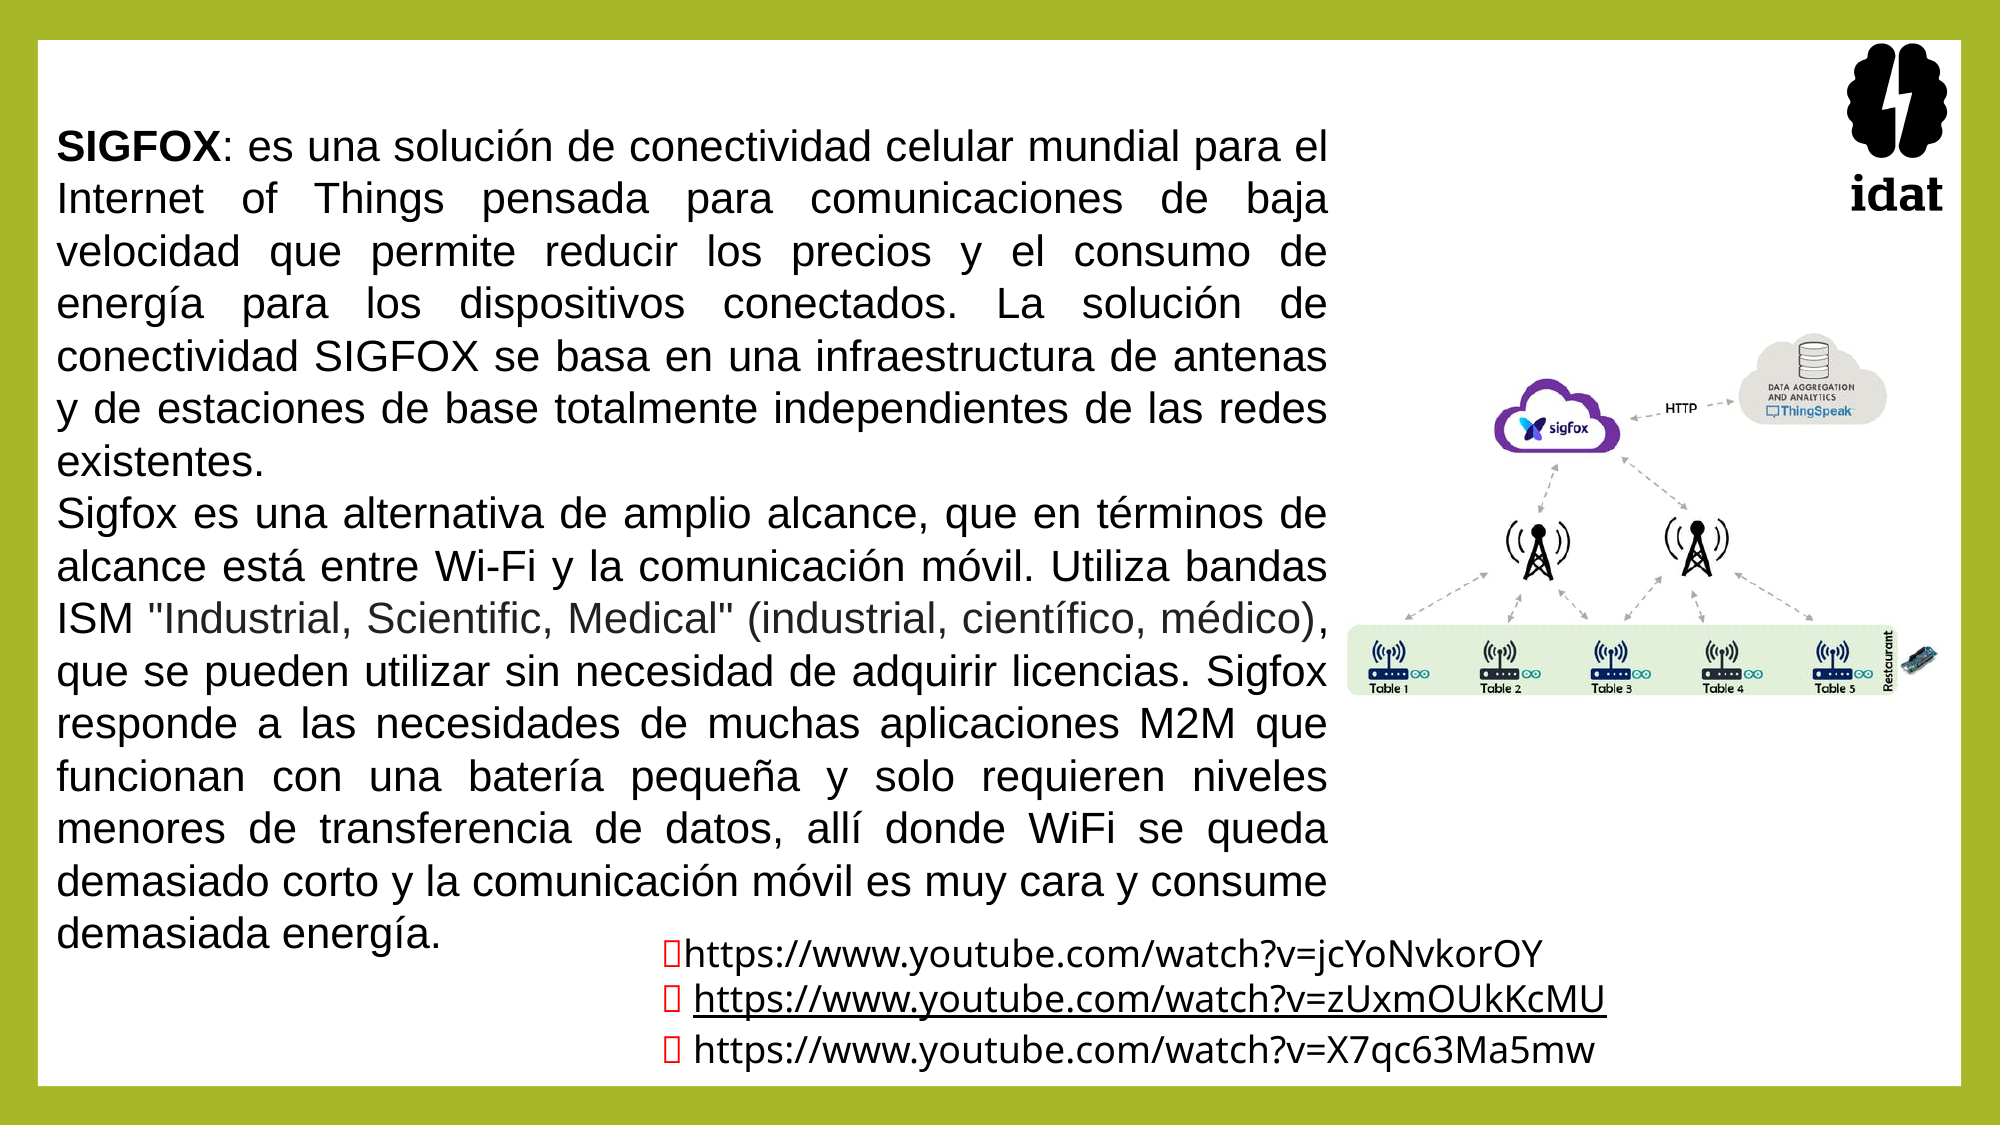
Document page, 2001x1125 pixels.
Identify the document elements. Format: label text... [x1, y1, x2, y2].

text_box SIGFOX: es una solución de conectividad celular mundial para el Internet of Things pensada para comunicaciones de baja velocidad que permite reducir los precios y el consumo de energía para los dispositivos conectados. La solución de conectividad SIGFOX se basa en una infraestructura de antenas y de estaciones de base totalmente independientes de las redes existentes. Sigfox es una alternativa de amplio alcance, que en términos de alcance está entre Wi-Fi y la comunicación móvil. Utiliza bandas ISM "Industrial, Scientific, Medical" (industrial, científico, médico), que se pueden utilizar sin necesidad de adquirir licencias. Sigfox responde a las necesidades de muchas aplicaciones M2M que funcionan con una batería pequeña y solo requieren niveles menores de transferencia de datos, allí donde WiFi se queda demasiado corto y la comunicación móvil es muy cara y consume demasiada energía. [41, 110, 1345, 966]
text_box https://www.youtube.com/watch?v=jcYoNvkorOY  https://www.youtube.com/watch?v=zUxmOUkKcMU  https://www.youtube.com/watch?v=X7qc63Ma5mw [646, 922, 1646, 1079]
picture [1804, 33, 1990, 219]
picture [1343, 330, 1948, 703]
